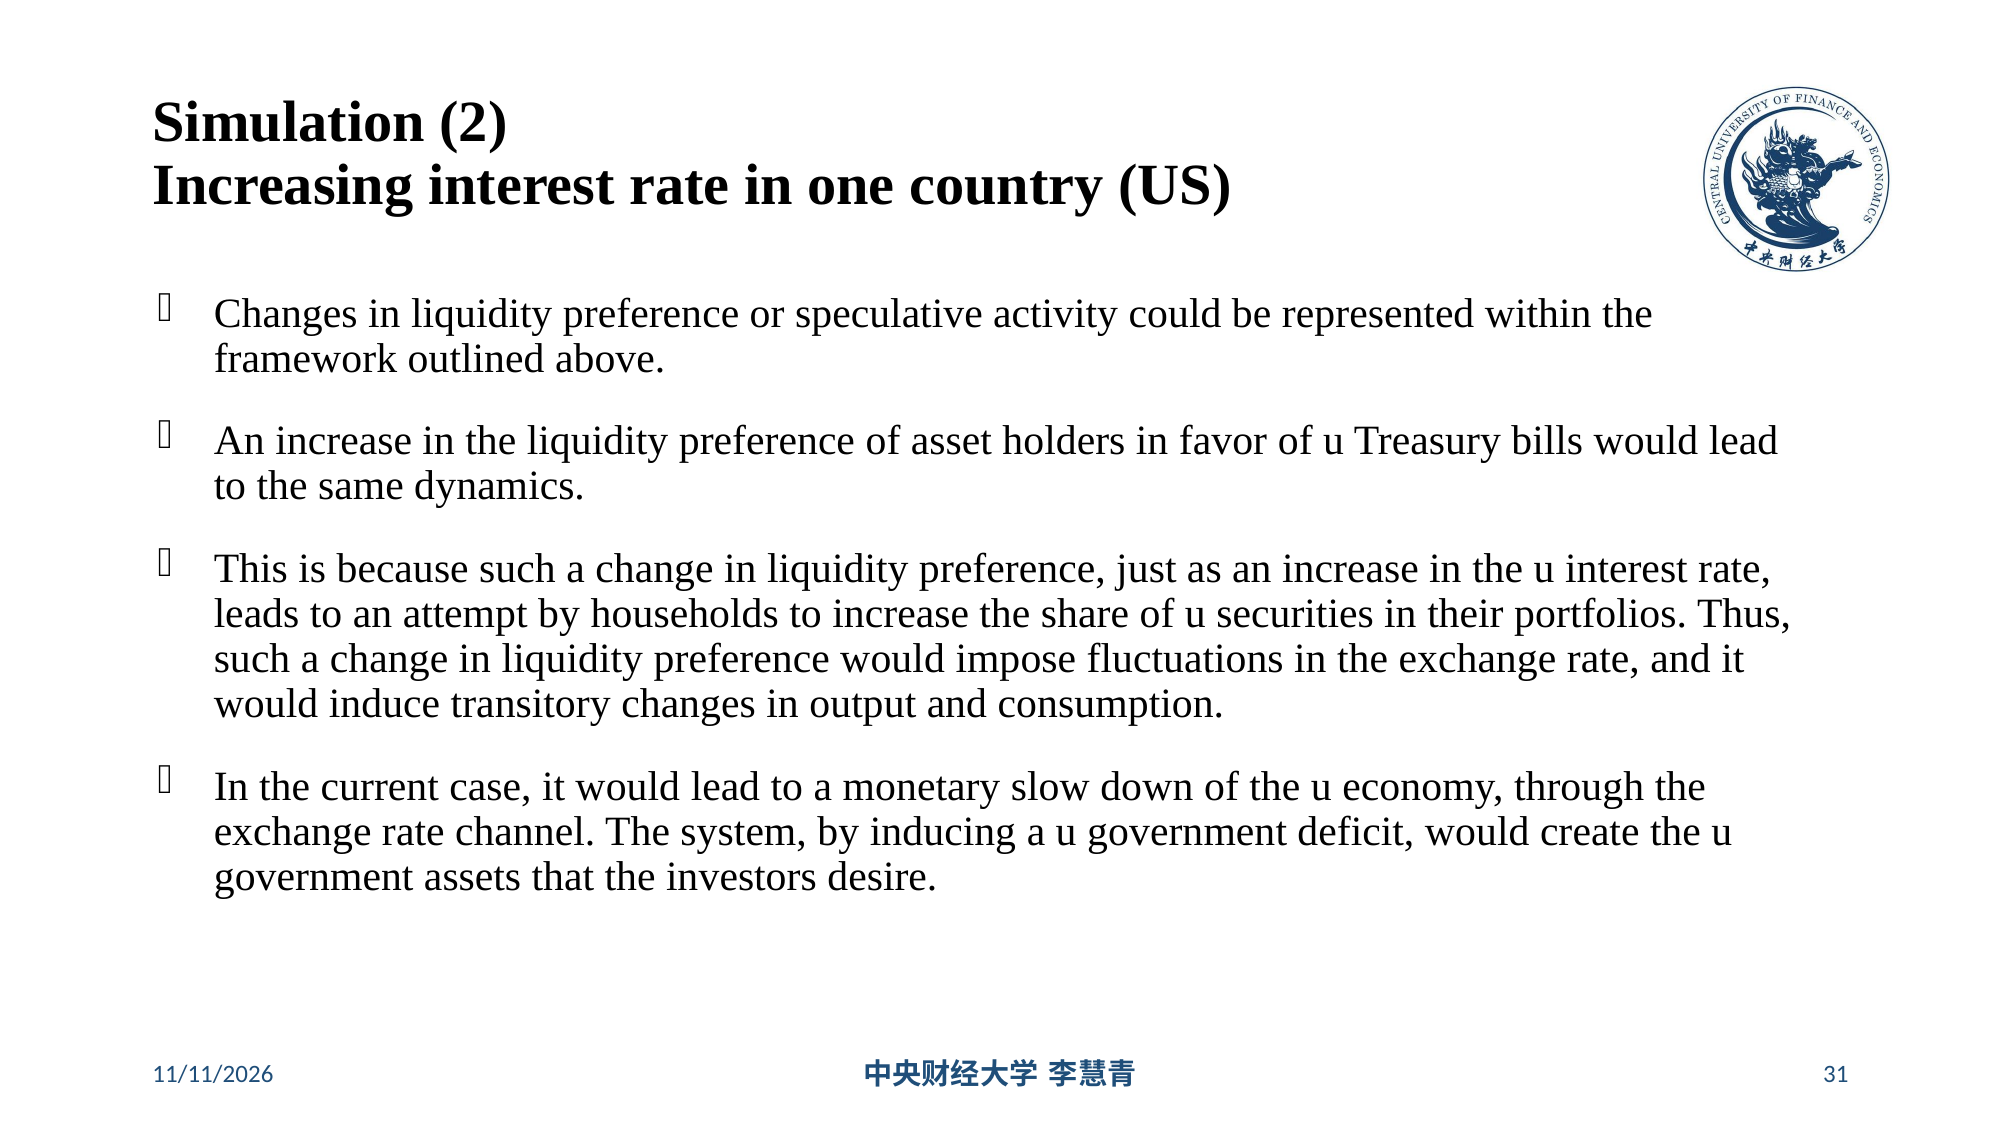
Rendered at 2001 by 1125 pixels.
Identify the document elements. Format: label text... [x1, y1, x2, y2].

picture [1615, 52, 1980, 307]
footer 中央财经大学 李慧青 [662, 1042, 1338, 1103]
slide_number 31 [1413, 1042, 1864, 1103]
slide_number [137, 1042, 588, 1103]
title Simulation (2) Increasing interest rate in one country (US) [137, 45, 1863, 263]
list Changes in liquidity preference or speculative activity could be represented within the framework outlined above. An increase in the liquidity preference of asset holders in favor of u Treasury bills would lead to the same dynamics. This is because such a change in liquidity preference, just as an increase in the u interest rate, leads to an attempt by households to increase the share of u securities in their portfolios. Thus, such a change in liquidity preference would impose fluctuations in the exchange rate, and it would induce transitory changes in output and consumption. In the current case, it would lead to a monetary slow down of the u economy, through the exchange rate channel. The system, by inducing a u government deficit, would create the u government assets that the investors desire. [105, 283, 1831, 1125]
